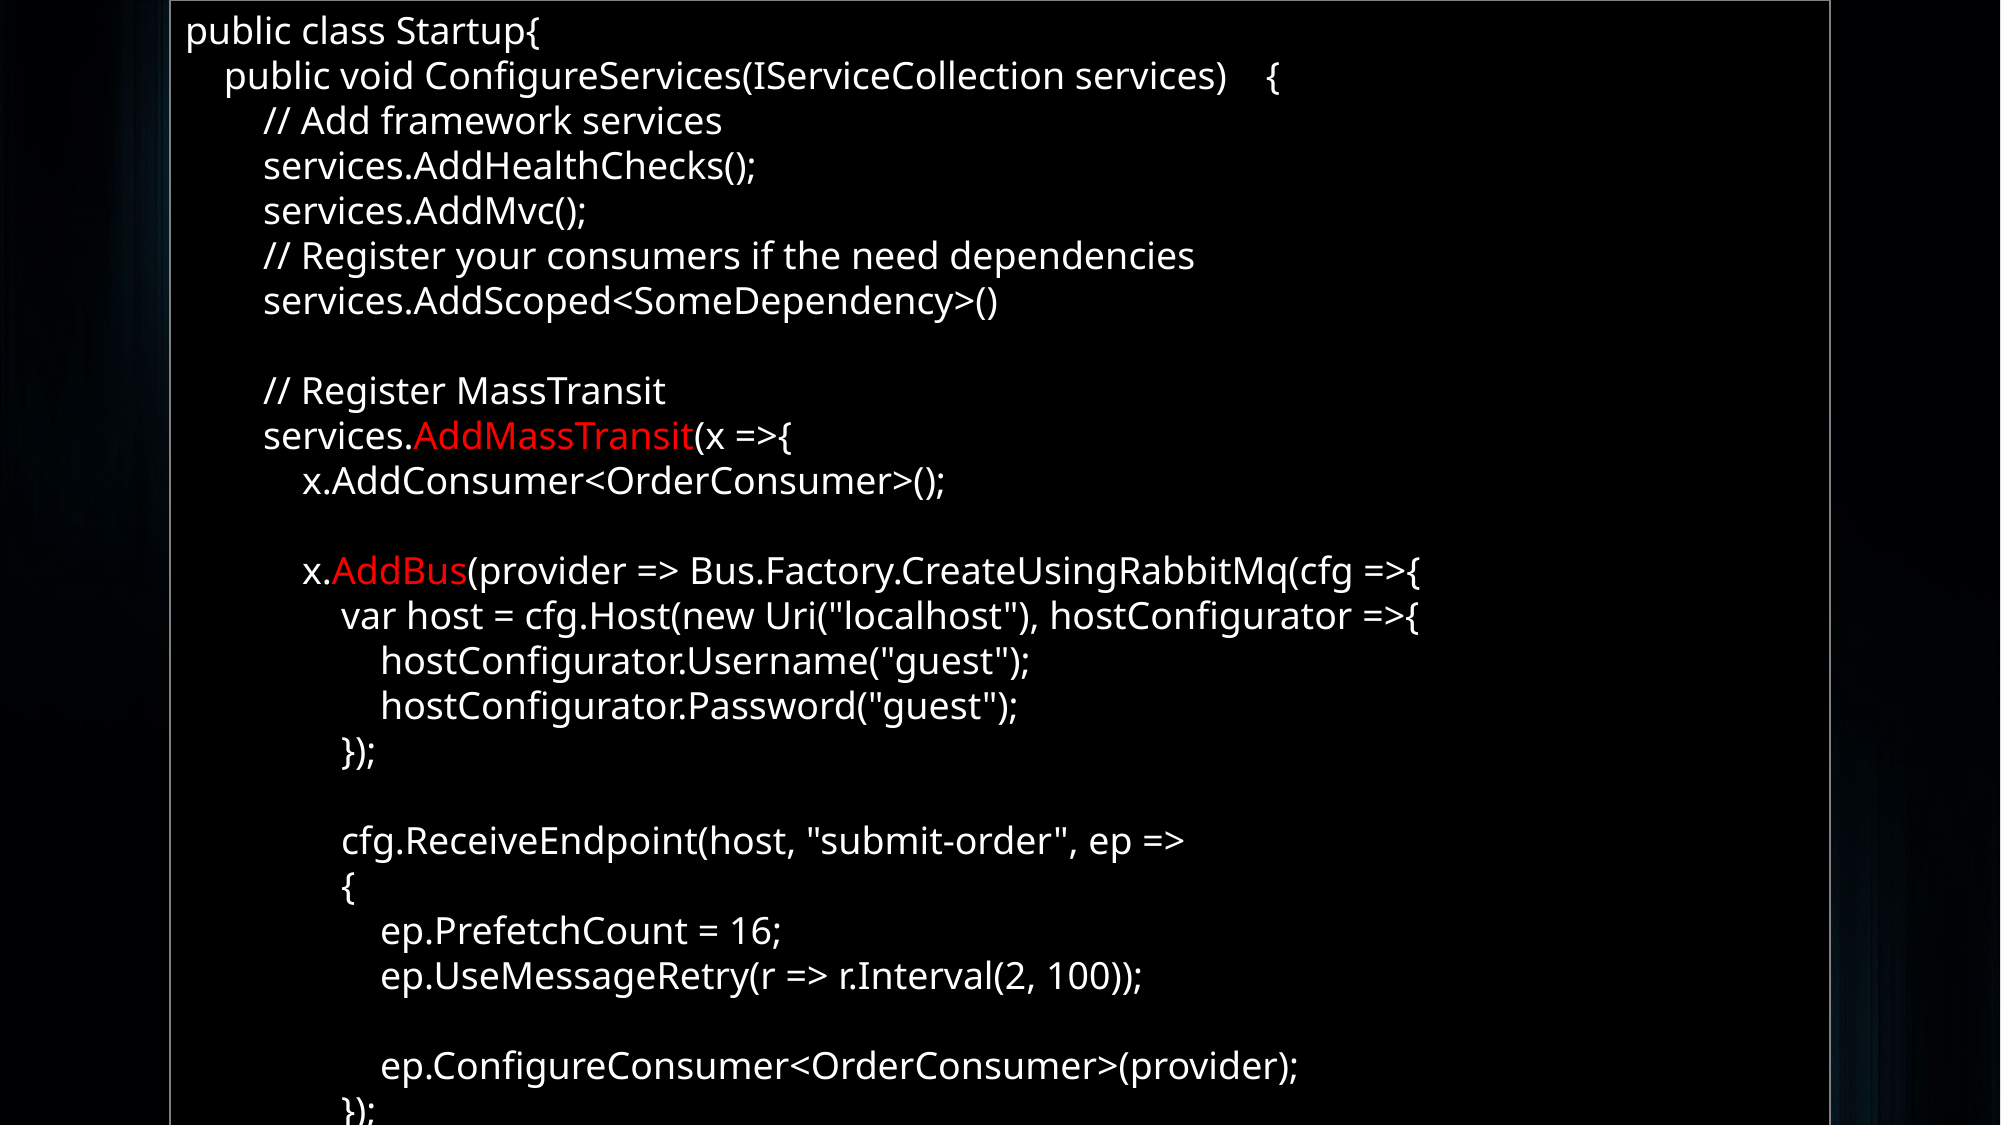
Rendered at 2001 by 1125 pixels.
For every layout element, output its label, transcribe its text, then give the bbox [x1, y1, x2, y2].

picture [1831, 0, 2001, 1125]
text_box public class Startup{ public void ConfigureServices(IServiceCollection services) { // Add framework services services.AddHealthChecks(); services.AddMvc(); // Register your consumers if the need dependencies services.AddScoped<SomeDependency>() // Register MassTransit services.AddMassTransit(x =>{ x.AddConsumer<OrderConsumer>(); x.AddBus(provider => Bus.Factory.CreateUsingRabbitMq(cfg =>{ var host = cfg.Host(new Uri("localhost"), hostConfigurator =>{ hostConfigurator.Username("guest"); hostConfigurator.Password("guest"); }); cfg.ReceiveEndpoint(host, "submit-order", ep => { ep.PrefetchCount = 16; ep.UseMessageRetry(r => r.Interval(2, 100)); ep.ConfigureConsumer<OrderConsumer>(provider); }); })); }); } // everything else } [169, 0, 1831, 1125]
picture [0, 0, 169, 1125]
